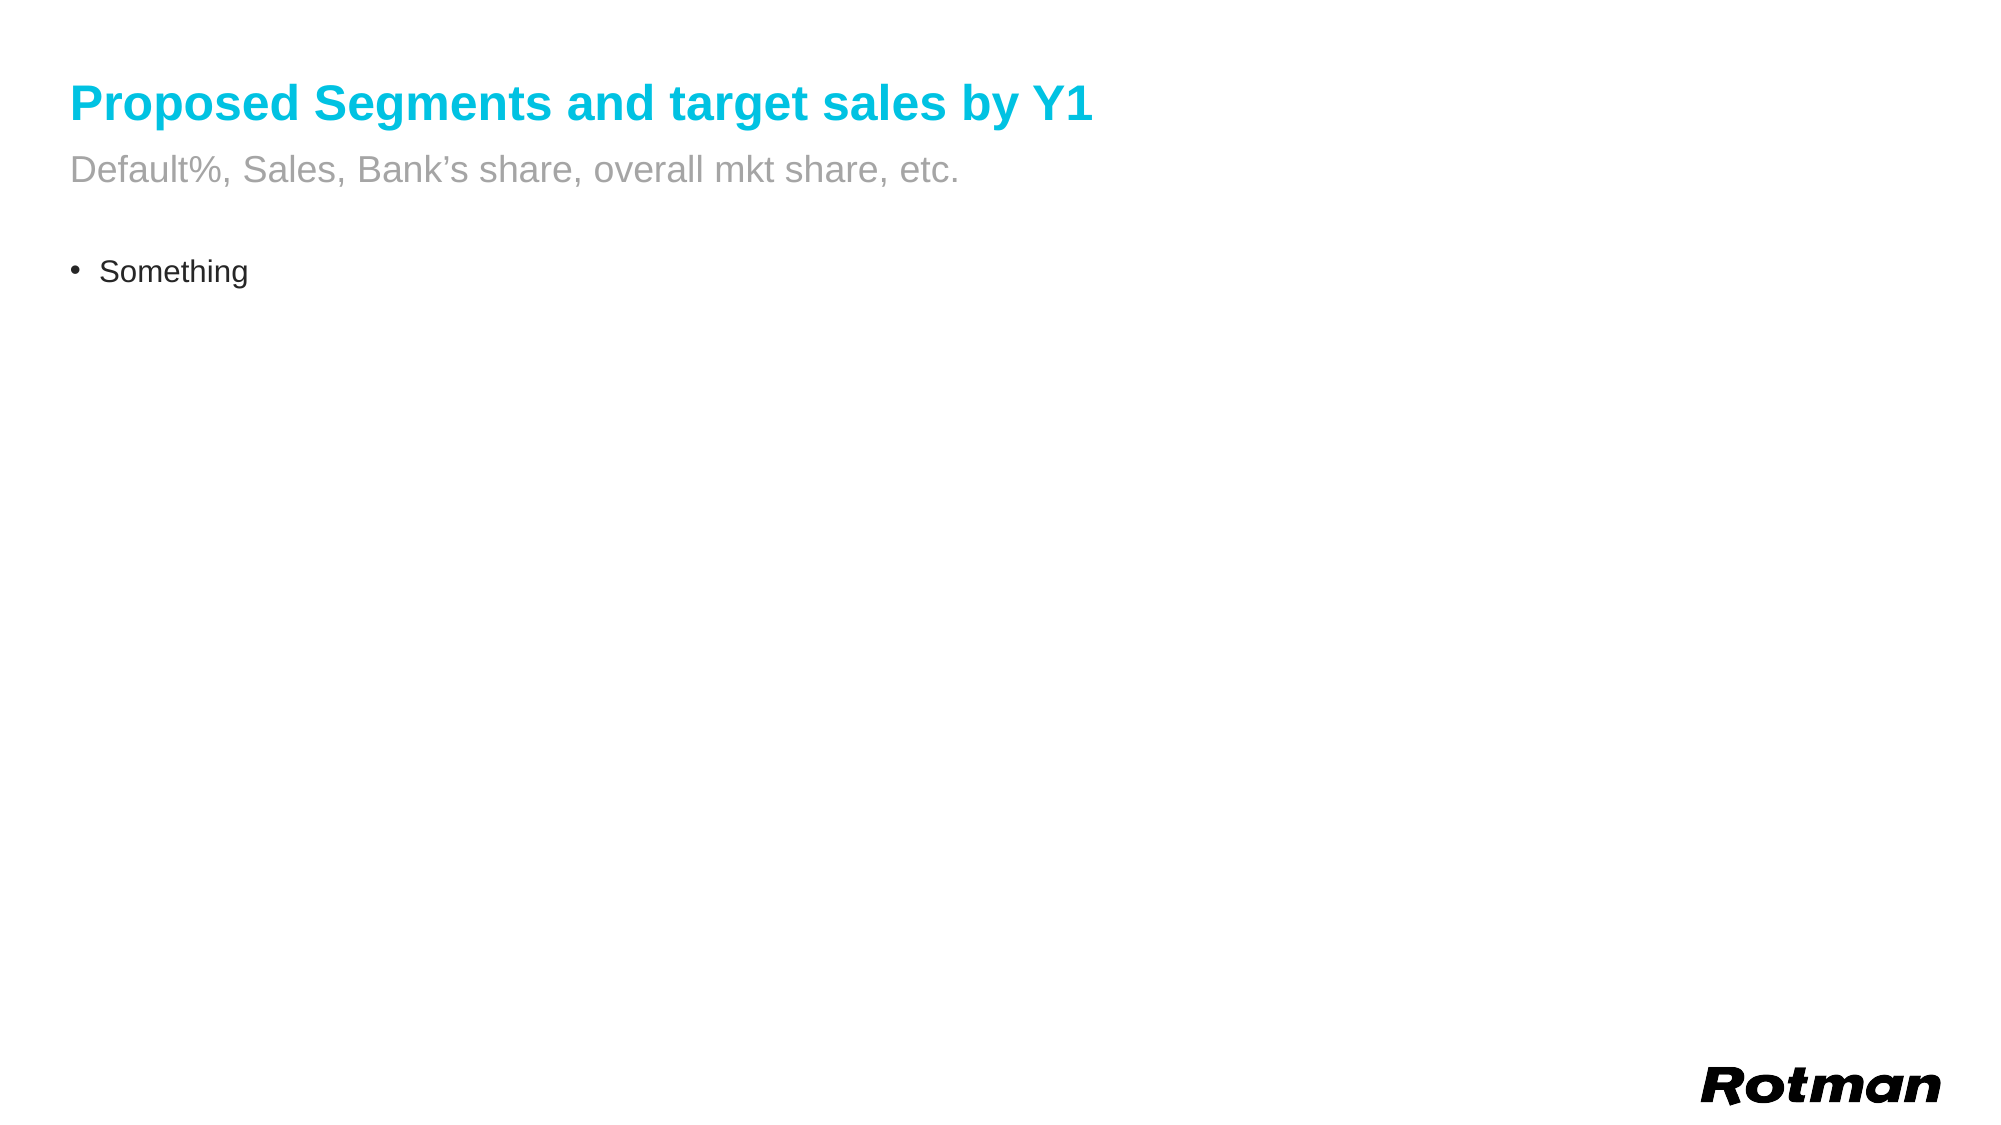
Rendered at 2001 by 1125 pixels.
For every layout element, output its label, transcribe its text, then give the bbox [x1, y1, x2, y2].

list Something [55, 243, 1945, 1024]
title Proposed Segments and target sales by Y1 [55, 45, 1630, 137]
picture [1688, 1053, 1954, 1123]
subtitle Default%, Sales, Bank’s share, overall mkt share, etc. [55, 137, 1630, 225]
